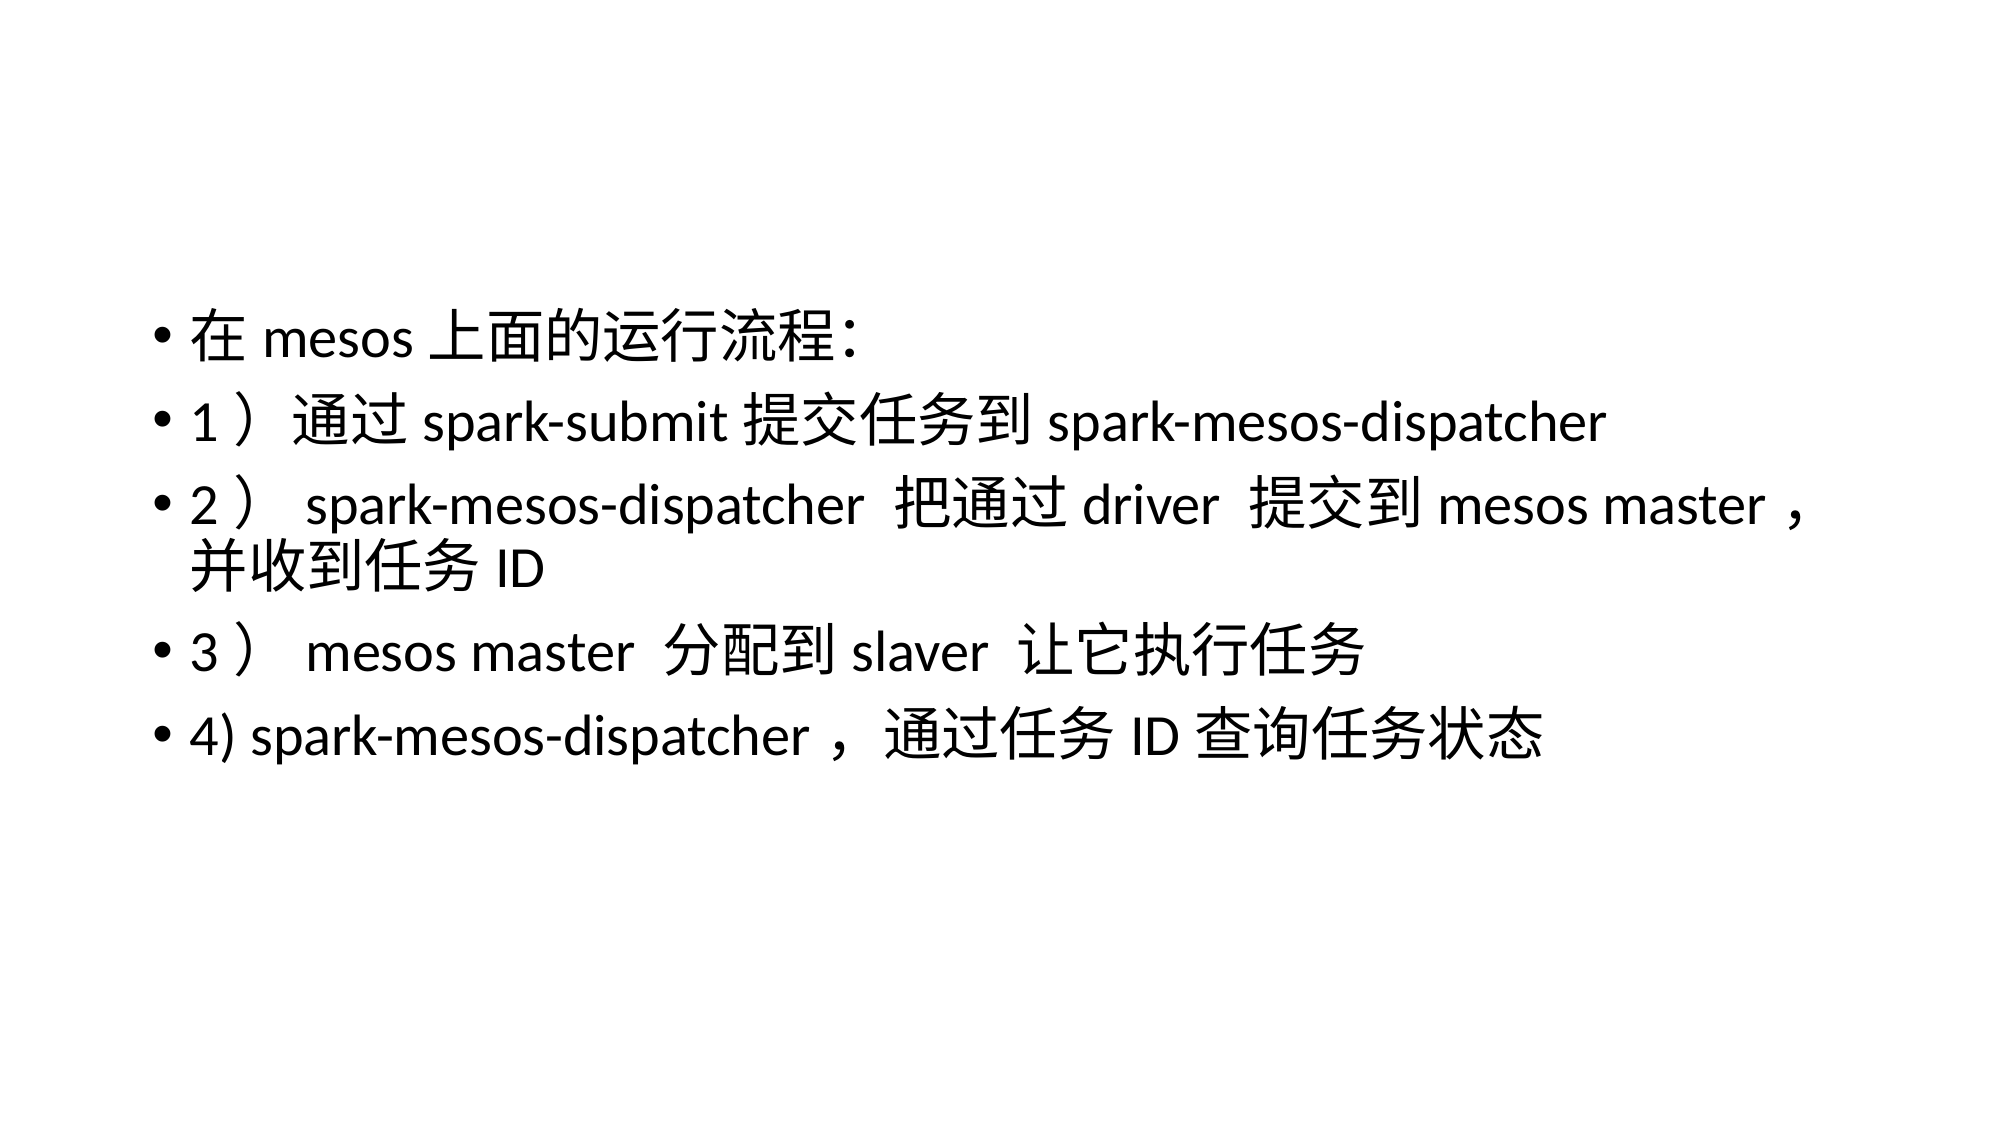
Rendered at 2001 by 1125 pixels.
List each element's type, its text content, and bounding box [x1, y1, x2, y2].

list 在mesos上面的运行流程： 1）通过spark-submit提交任务到spark-mesos-dispatcher 2）spark-mesos-dispatcher 把通过driver 提交到mesos master，并收到任务ID 3）mesos master 分配到slaver 让它执行任务 4) spark-mesos-dispatcher，通过任务ID查询任务状态 [137, 299, 1863, 1014]
